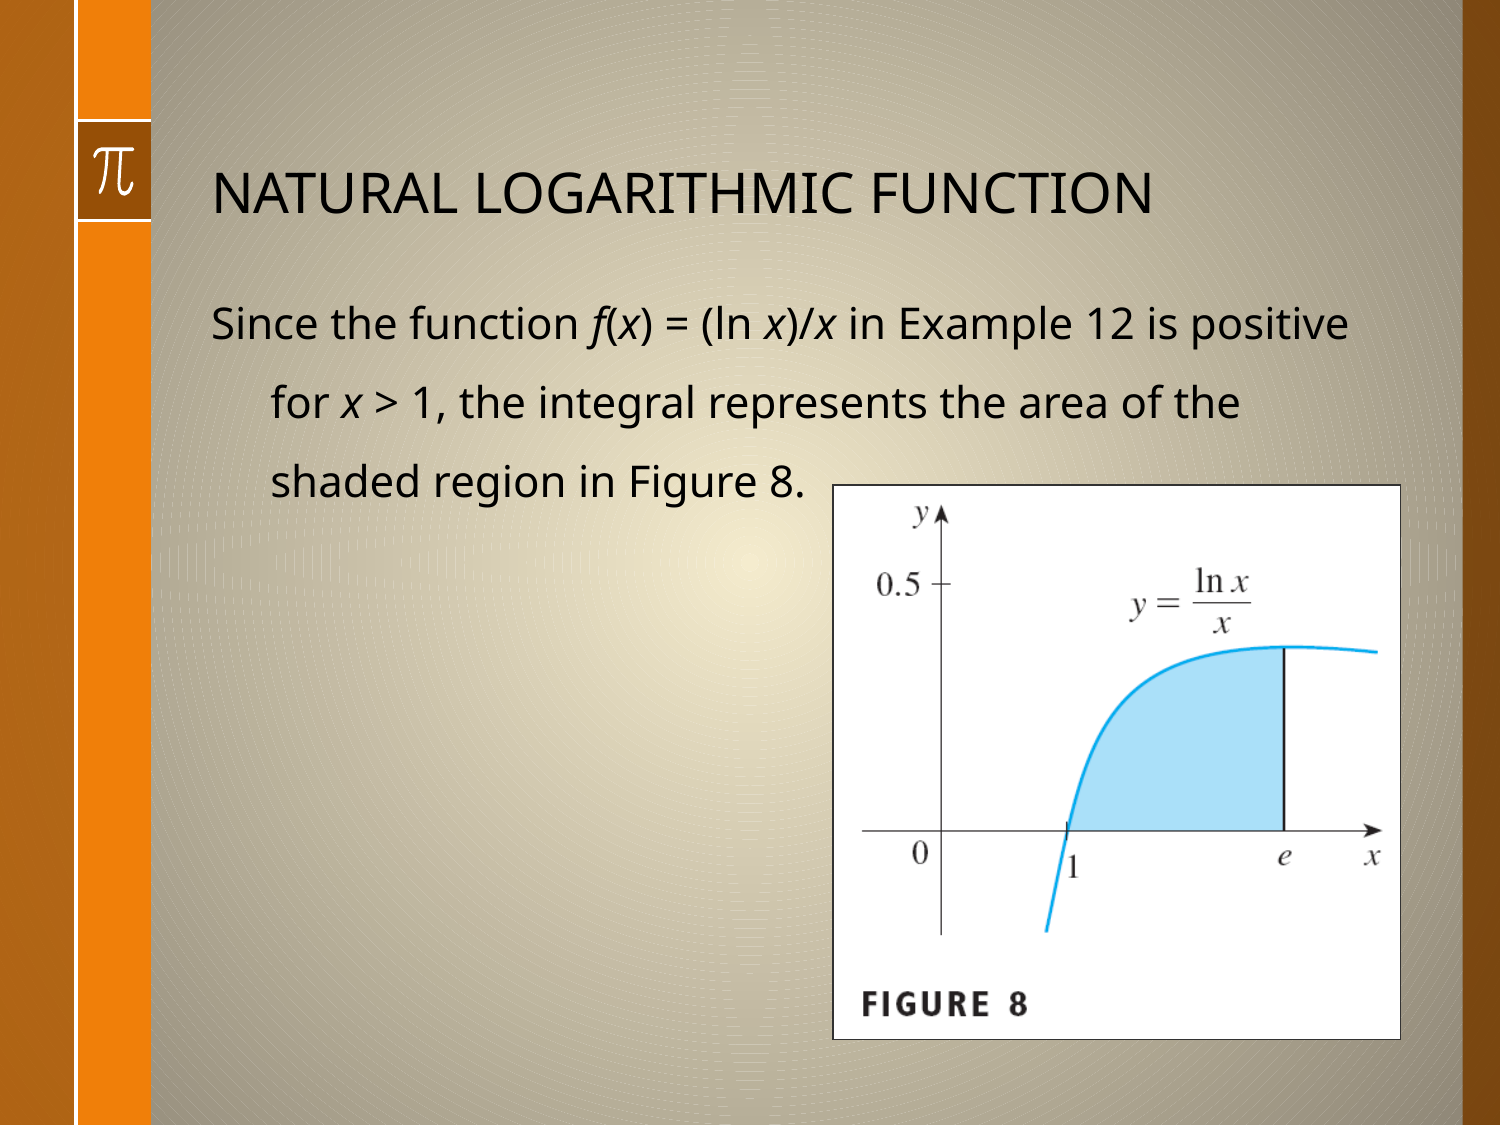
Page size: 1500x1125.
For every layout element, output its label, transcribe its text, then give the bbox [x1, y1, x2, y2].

list Since the function f(x) = (ln x)/x in Example 12 is positive for x > 1, the integral represents the area of the shaded region in Figure 8. [196, 262, 1400, 1013]
picture [833, 485, 1400, 1039]
title NATURAL LOGARITHMIC FUNCTION [196, 29, 1400, 233]
